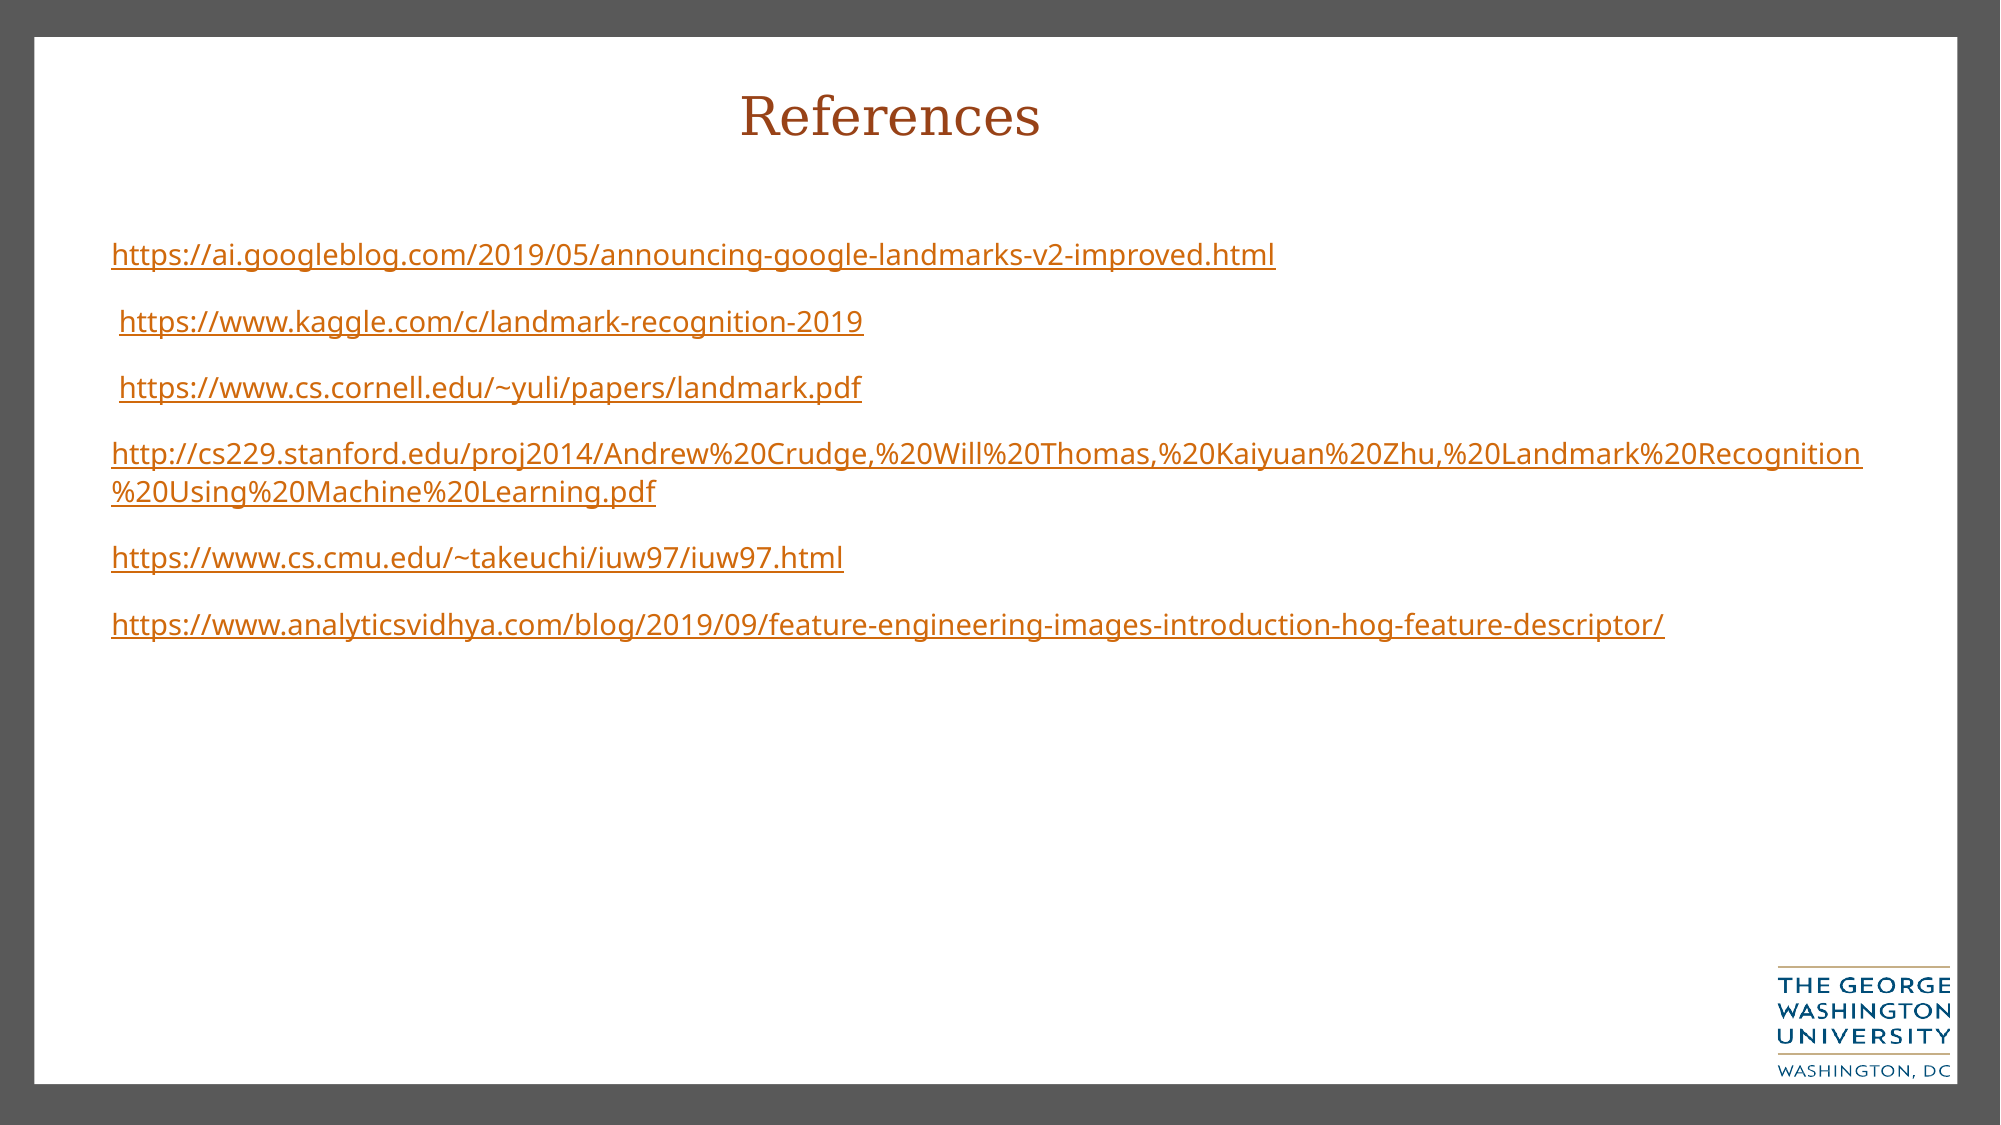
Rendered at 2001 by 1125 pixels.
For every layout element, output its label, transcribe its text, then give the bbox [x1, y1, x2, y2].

text_box [1855, 1065, 1868, 1077]
text_box [1881, 1065, 1895, 1077]
text_box [1869, 1065, 1880, 1077]
text_box [1841, 1065, 1852, 1077]
title References [96, 81, 1703, 155]
text_box [1777, 977, 1951, 1044]
text_box [1777, 1065, 1794, 1077]
list https://ai.googleblog.com/2019/05/announcing-google-landmarks-v2-improved.html https://www.kaggle.com/c/landmark-recognition-2019 https://www.cs.cornell.edu/~yuli/papers/landmark.pdf http://cs229.stanford.edu/proj2014/Andrew%20Crudge,%20Will%20Thomas,%20Kaiyuan%20Zhu,%20Landmark%20Recognition%20Using%20Machine%20Learning.pdf https://www.cs.cmu.edu/~takeuchi/iuw97/iuw97.html https://www.analyticsvidhya.com/blog/2019/09/feature-engineering-images-introduction-hog-feature-descriptor/ [96, 167, 1880, 710]
text_box [1924, 1065, 1936, 1077]
text_box [1794, 1065, 1807, 1077]
text_box [1819, 1065, 1830, 1077]
text_box [1898, 1065, 1909, 1077]
text_box [34, 37, 1958, 1085]
text_box [0, 0, 2000, 1125]
